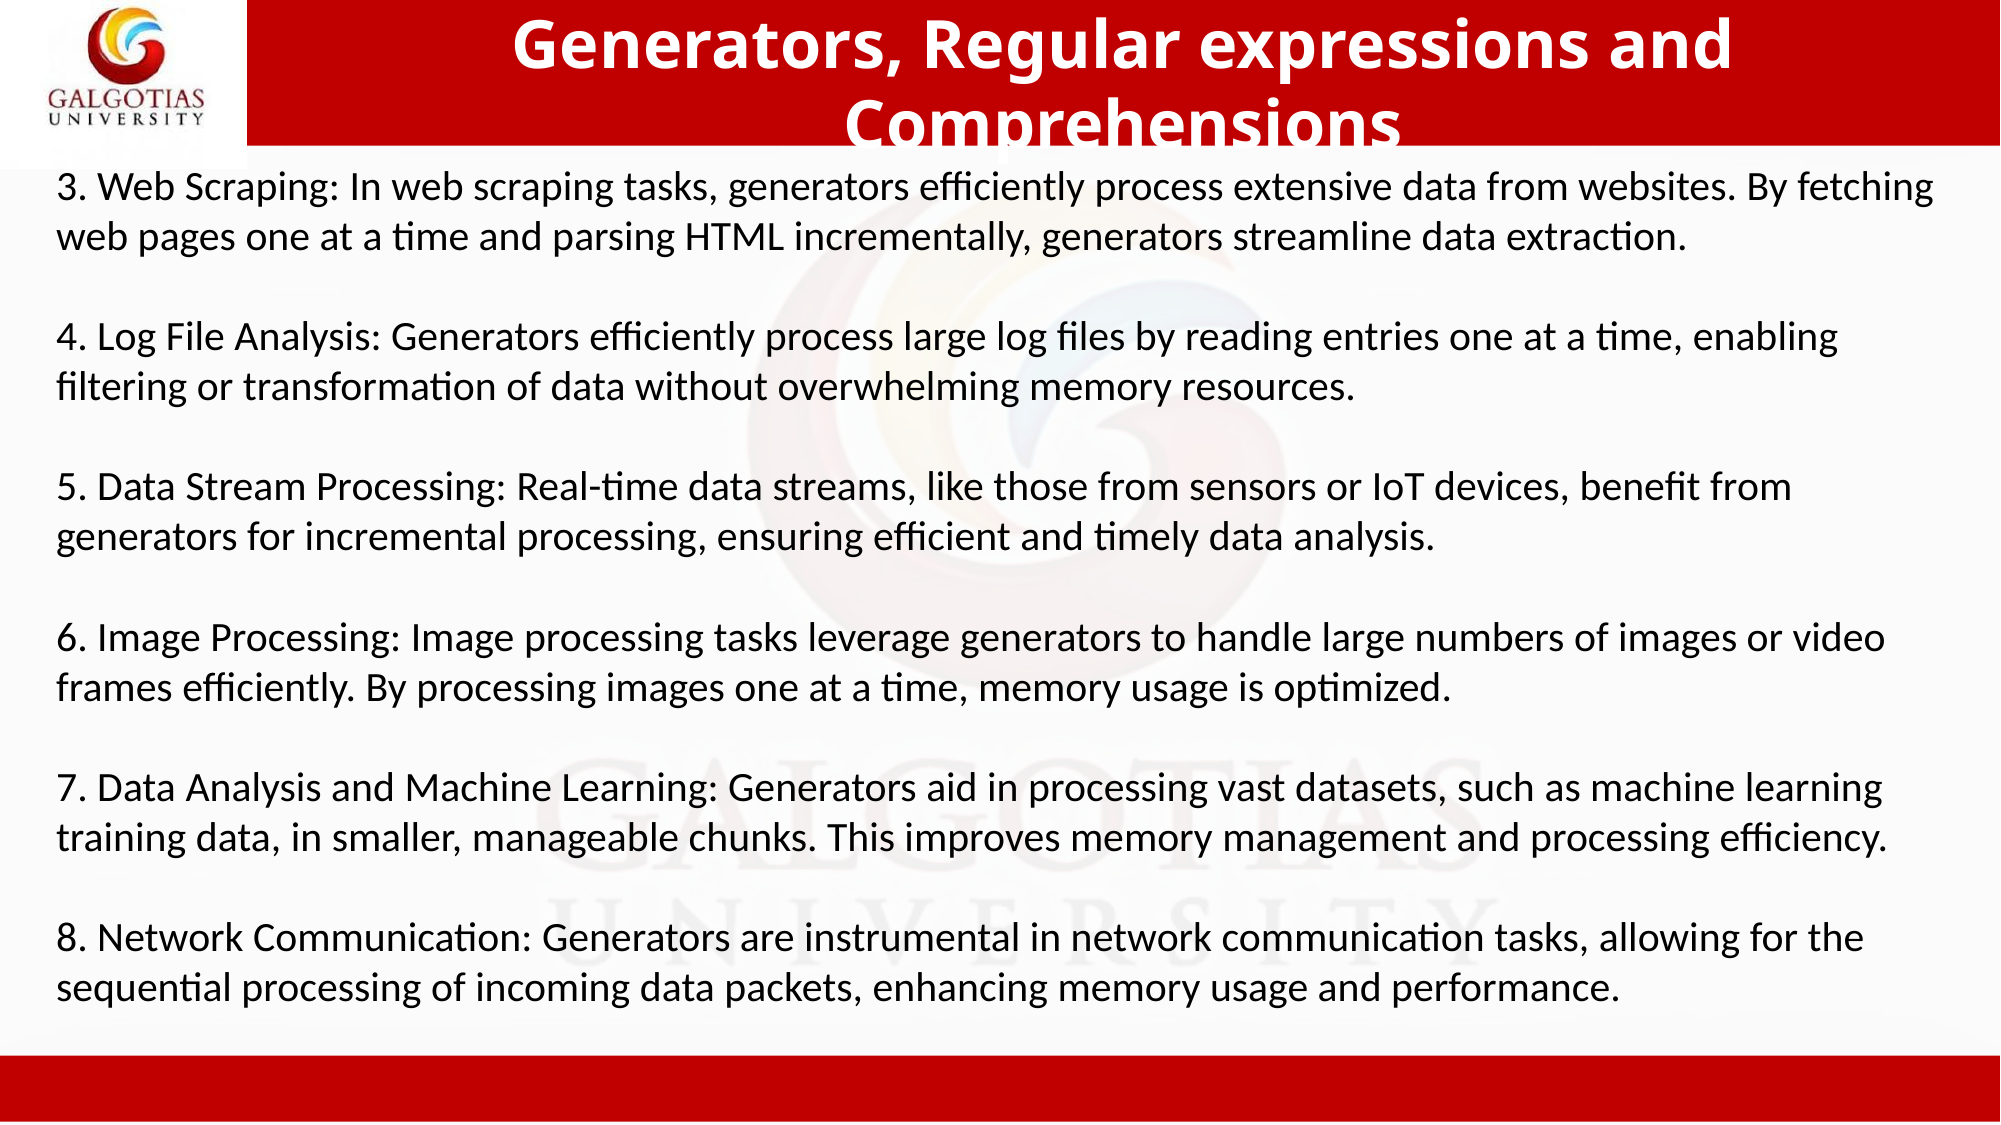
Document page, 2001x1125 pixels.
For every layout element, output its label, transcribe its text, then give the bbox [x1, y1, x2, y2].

text_box [0, 1055, 2000, 1122]
picture [0, 0, 247, 169]
text_box 3. Web Scraping: In web scraping tasks, generators efficiently process extensive data from websites. By fetching web pages one at a time and parsing HTML incrementally, generators streamline data extraction. 4. Log File Analysis: Generators efficiently process large log files by reading entries one at a time, enabling filtering or transformation of data without overwhelming memory resources. 5. Data Stream Processing: Real-time data streams, like those from sensors or IoT devices, benefit from generators for incremental processing, ensuring efficient and timely data analysis. 6. Image Processing: Image processing tasks leverage generators to handle large numbers of images or video frames efficiently. By processing images one at a time, memory usage is optimized. 7. Data Analysis and Machine Learning: Generators aid in processing vast datasets, such as machine learning training data, in smaller, manageable chunks. This improves memory management and processing efficiency. 8. Network Communication: Generators are instrumental in network communication tasks, allowing for the sequential processing of incoming data packets, enhancing memory usage and performance. [41, 151, 1959, 1067]
text_box Generators, Regular expressions and Comprehensions [247, 0, 2000, 146]
